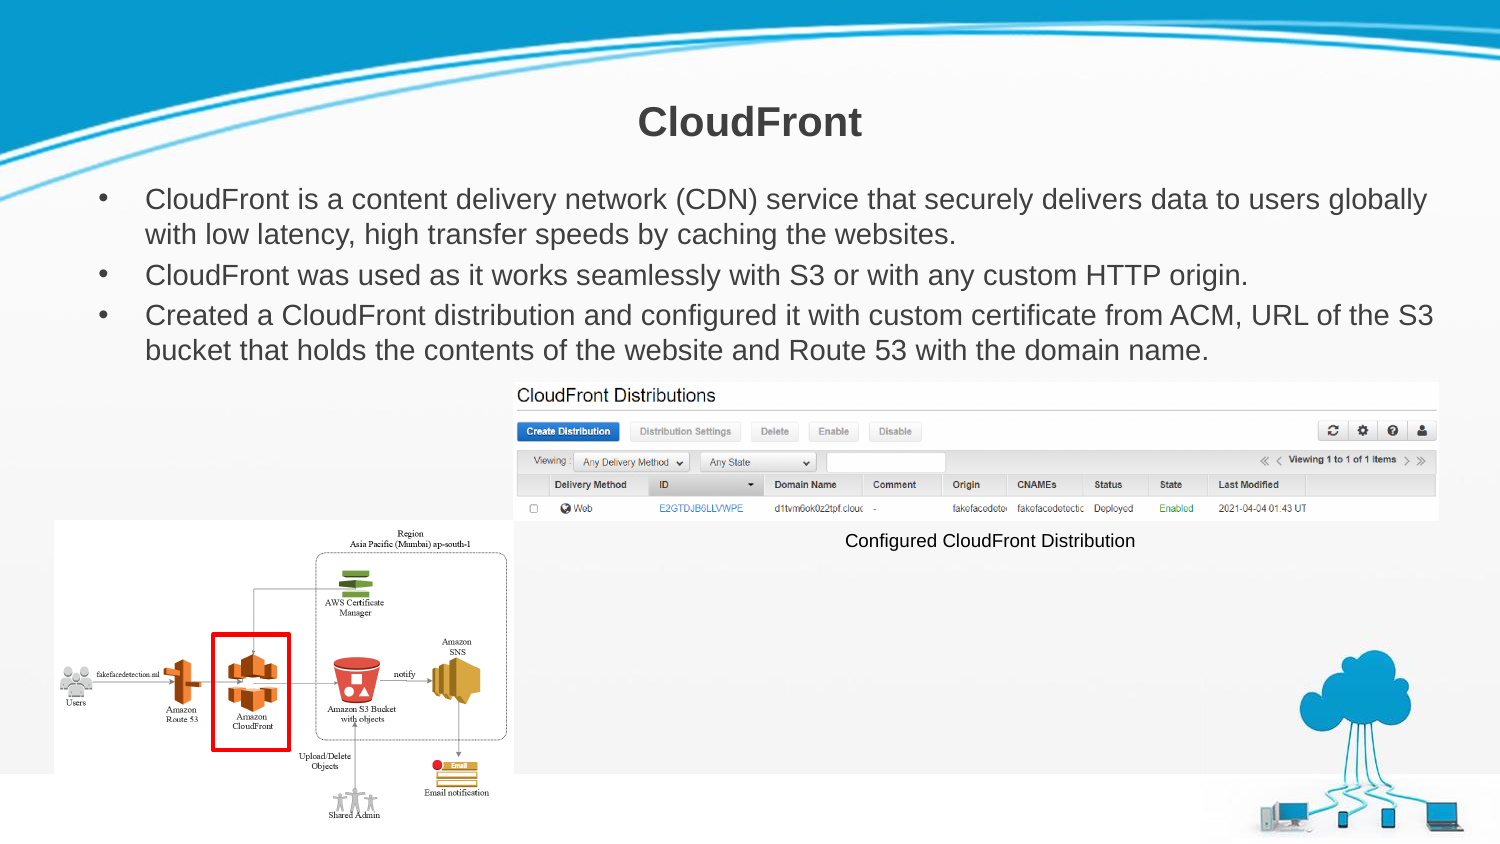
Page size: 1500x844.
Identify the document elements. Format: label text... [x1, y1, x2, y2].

text_box Configured CloudFront Distribution [634, 529, 1347, 559]
picture [0, 19, 1500, 844]
list CloudFront [53, 82, 1447, 158]
list CloudFront is a content delivery network (CDN) service that securely delivers data to users globally with low latency, high transfer speeds by caching the websites. CloudFront was used as it works seamlessly with S3 or with any custom HTTP origin. Created a CloudFront distribution and configured it with custom certificate from ACM, URL of the S3 bucket that holds the contents of the website and Route 53 with the domain name. [33, 172, 1467, 664]
